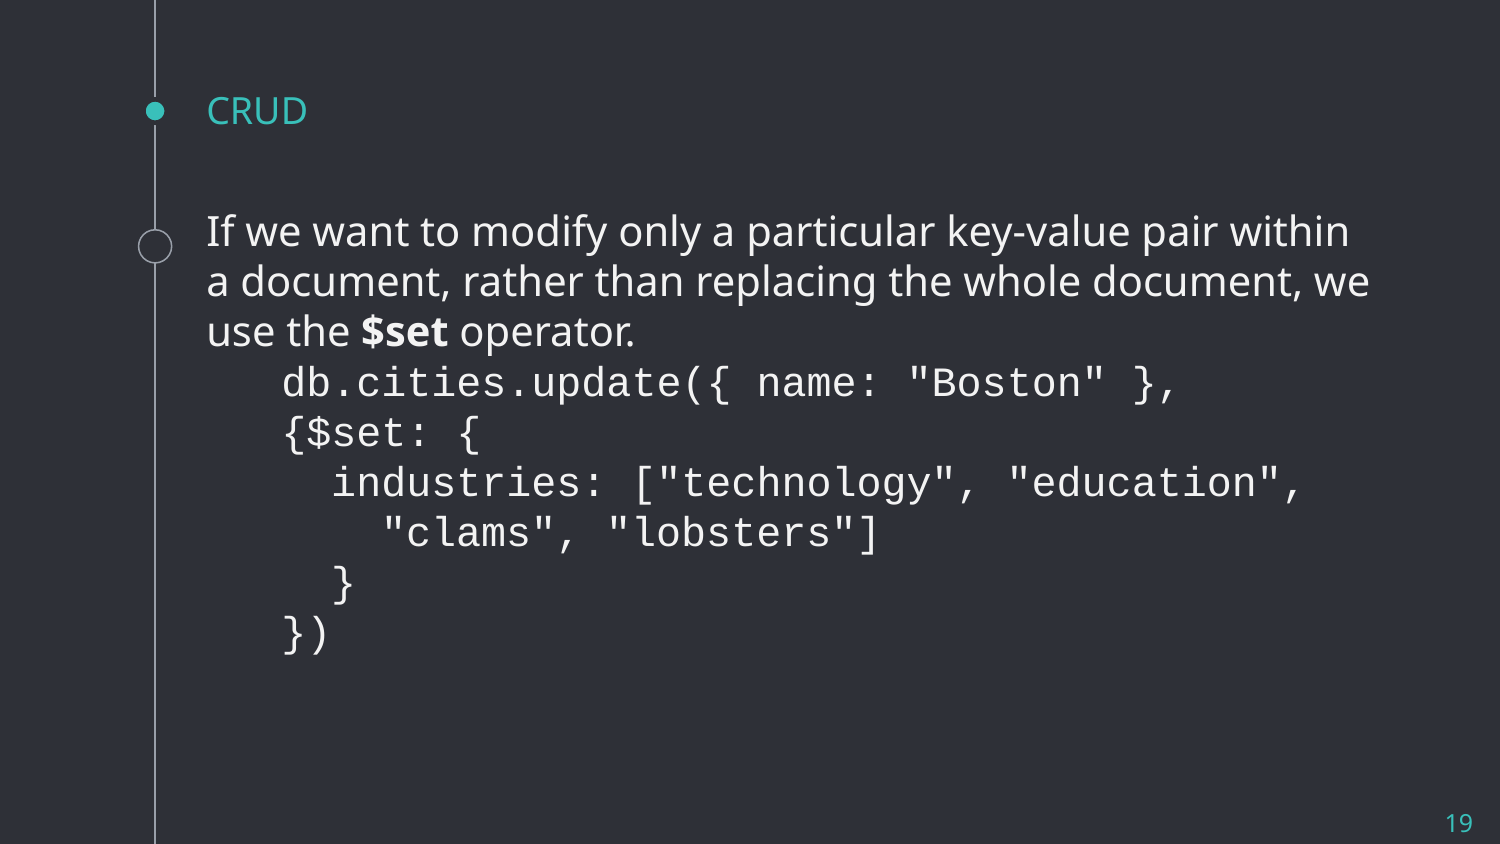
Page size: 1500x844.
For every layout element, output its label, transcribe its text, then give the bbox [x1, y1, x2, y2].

title CRUD [191, 90, 1317, 147]
slide_number 19 [1398, 792, 1489, 844]
list If we want to modify only a particular key-value pair within a document, rather than replacing the whole document, we use the $set operator. db.cities.update({ name: "Boston" }, {$set: { industries: ["technology", "education", "clams", "lobsters"] } }) [191, 189, 1399, 802]
